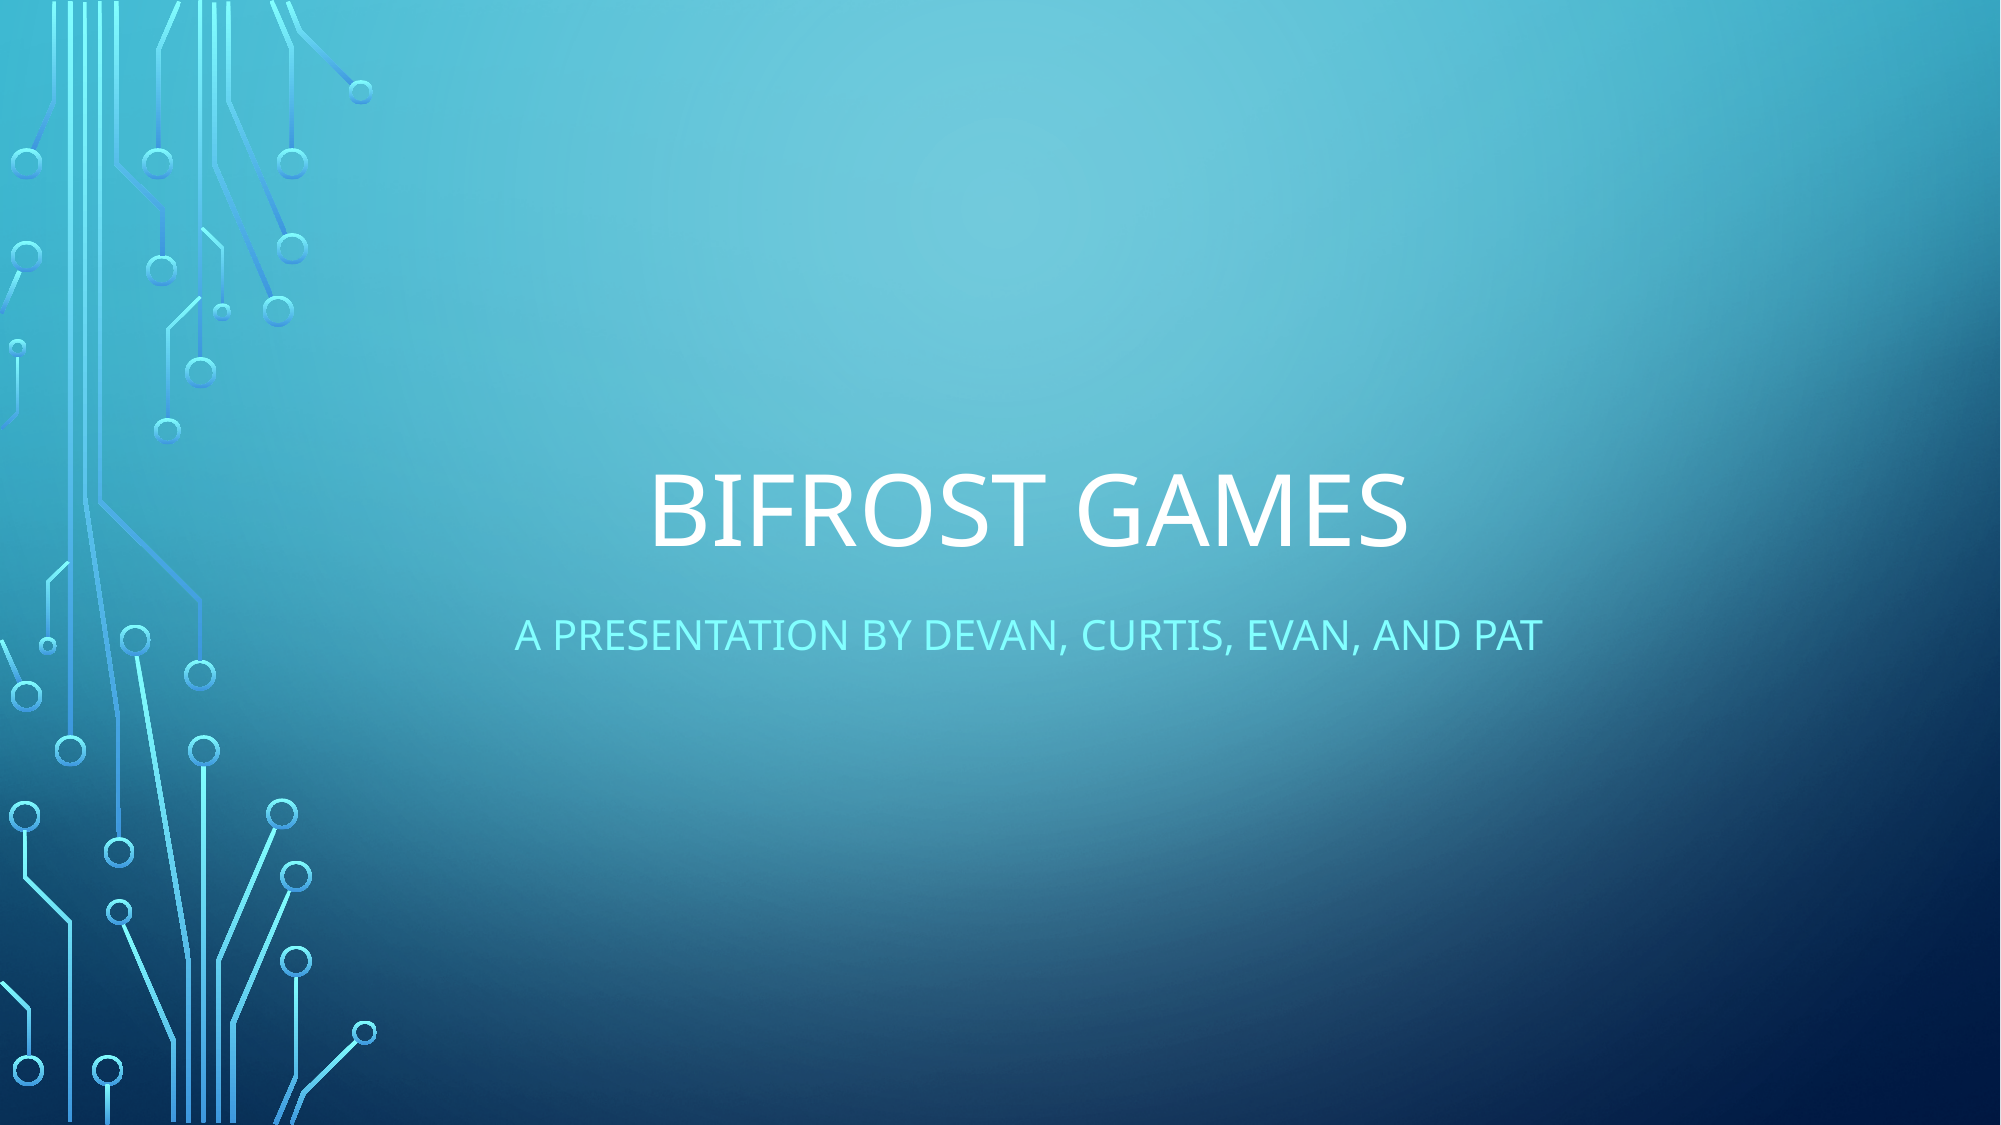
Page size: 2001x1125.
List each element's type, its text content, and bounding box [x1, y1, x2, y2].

title BiFrost Games [307, 184, 1750, 576]
subtitle A presentation by Devan, Curtis, Evan, and Pat [307, 590, 1750, 863]
